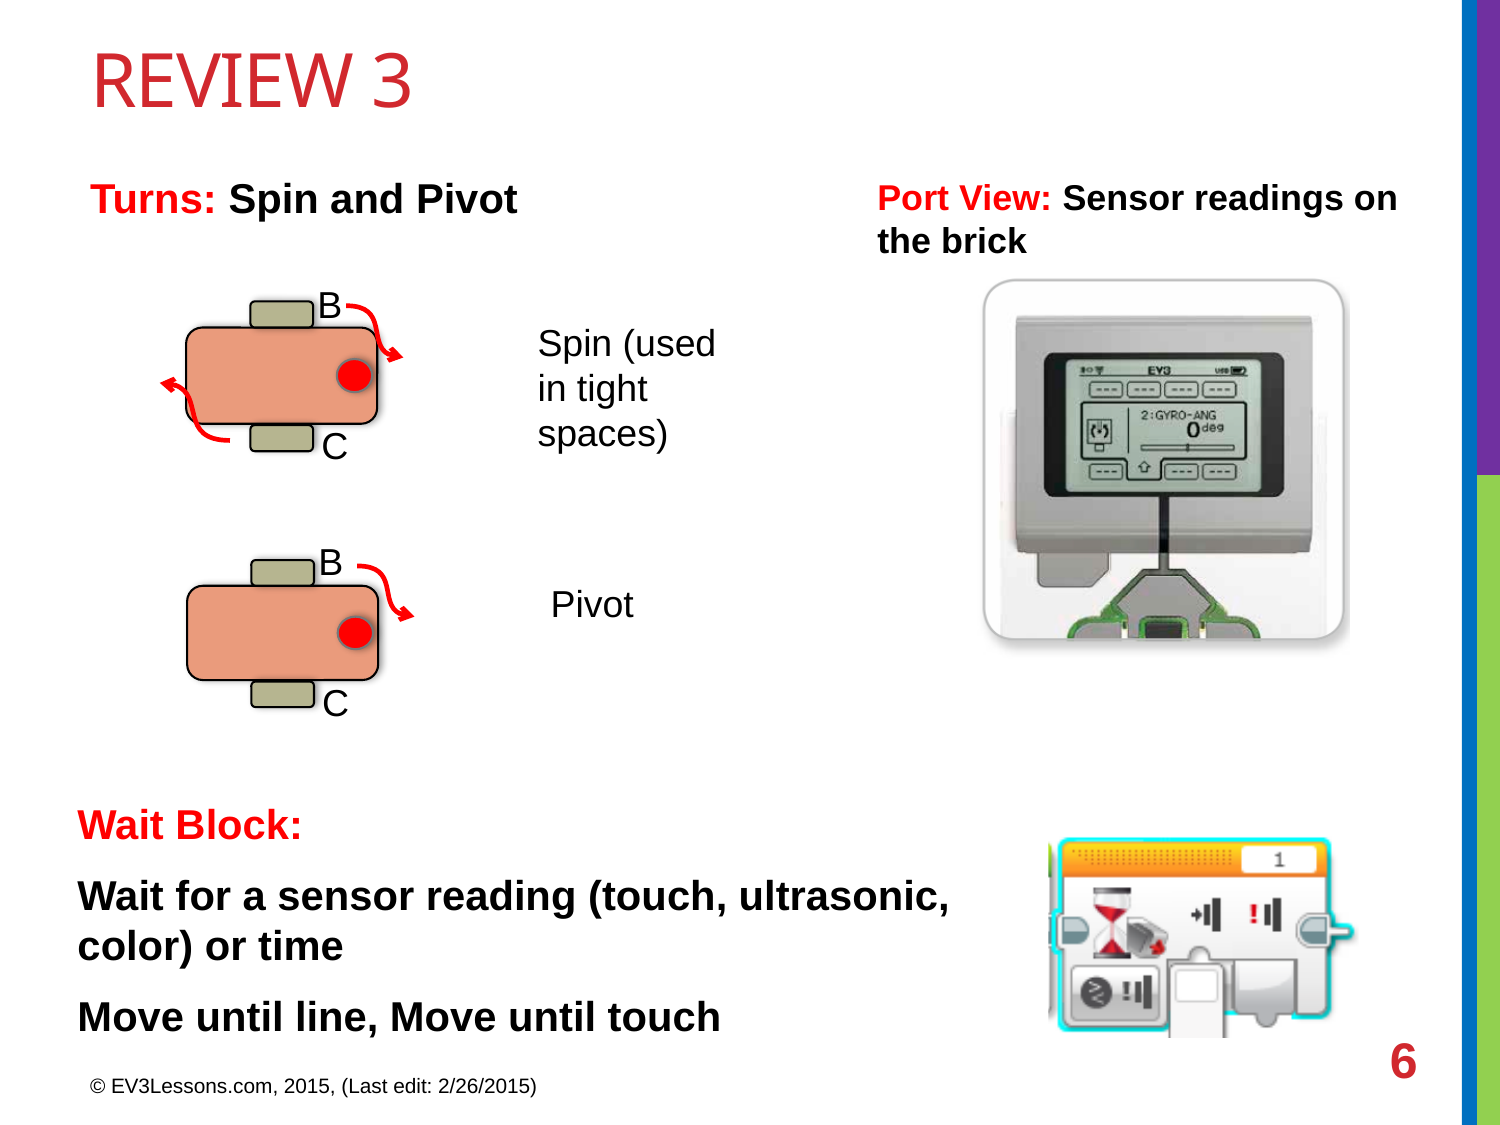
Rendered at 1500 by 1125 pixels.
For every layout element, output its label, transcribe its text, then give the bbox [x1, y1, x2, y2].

text_box Wait Block: Wait for a sensor reading (touch, ultrasonic, color) or time Move until line, Move until touch [62, 790, 969, 1063]
slide_number 6 [1374, 1028, 1481, 1089]
list Turns: Spin and Pivot [75, 164, 793, 267]
picture [967, 268, 1351, 660]
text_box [159, 273, 404, 464]
footer © EV3Lessons.com, 2015, (Last edit: 2/26/2015) [75, 1065, 638, 1112]
title REVIEW 3 [75, 25, 1428, 250]
text_box Port View: Sensor readings on the brick [862, 167, 1455, 270]
text_box Spin (used in tight spaces) [522, 311, 736, 462]
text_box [186, 529, 415, 720]
picture [1047, 790, 1412, 1038]
text_box Pivot [535, 572, 749, 633]
